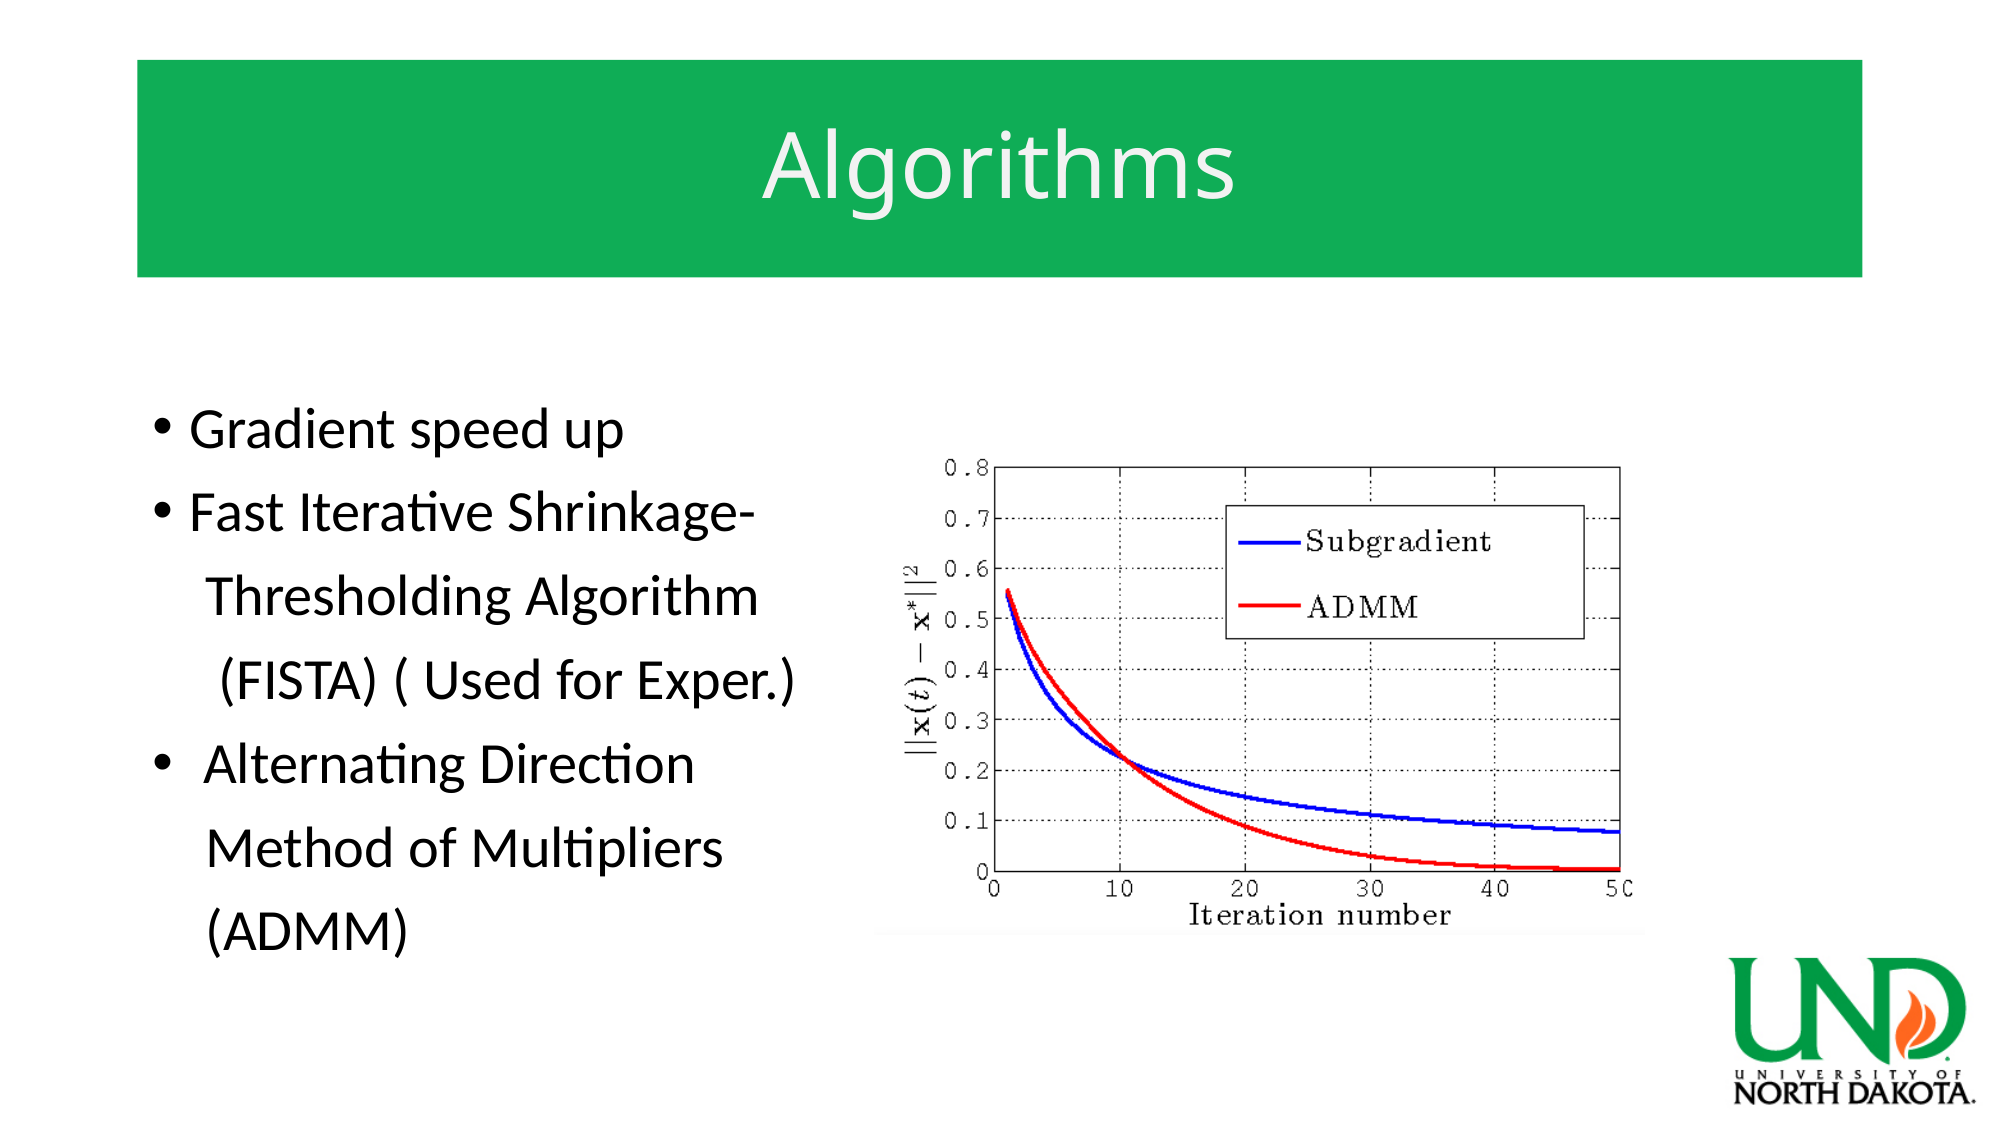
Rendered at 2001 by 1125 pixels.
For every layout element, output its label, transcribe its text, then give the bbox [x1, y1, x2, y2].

picture [1697, 933, 2000, 1125]
list Gradient speed up Fast Iterative Shrinkage- Thresholding Algorithm (FISTA) ( Used for Exper.) Alternating Direction Method of Multipliers (ADMM) [137, 299, 1863, 1014]
picture [874, 454, 1645, 935]
title Algorithms [137, 59, 1863, 278]
